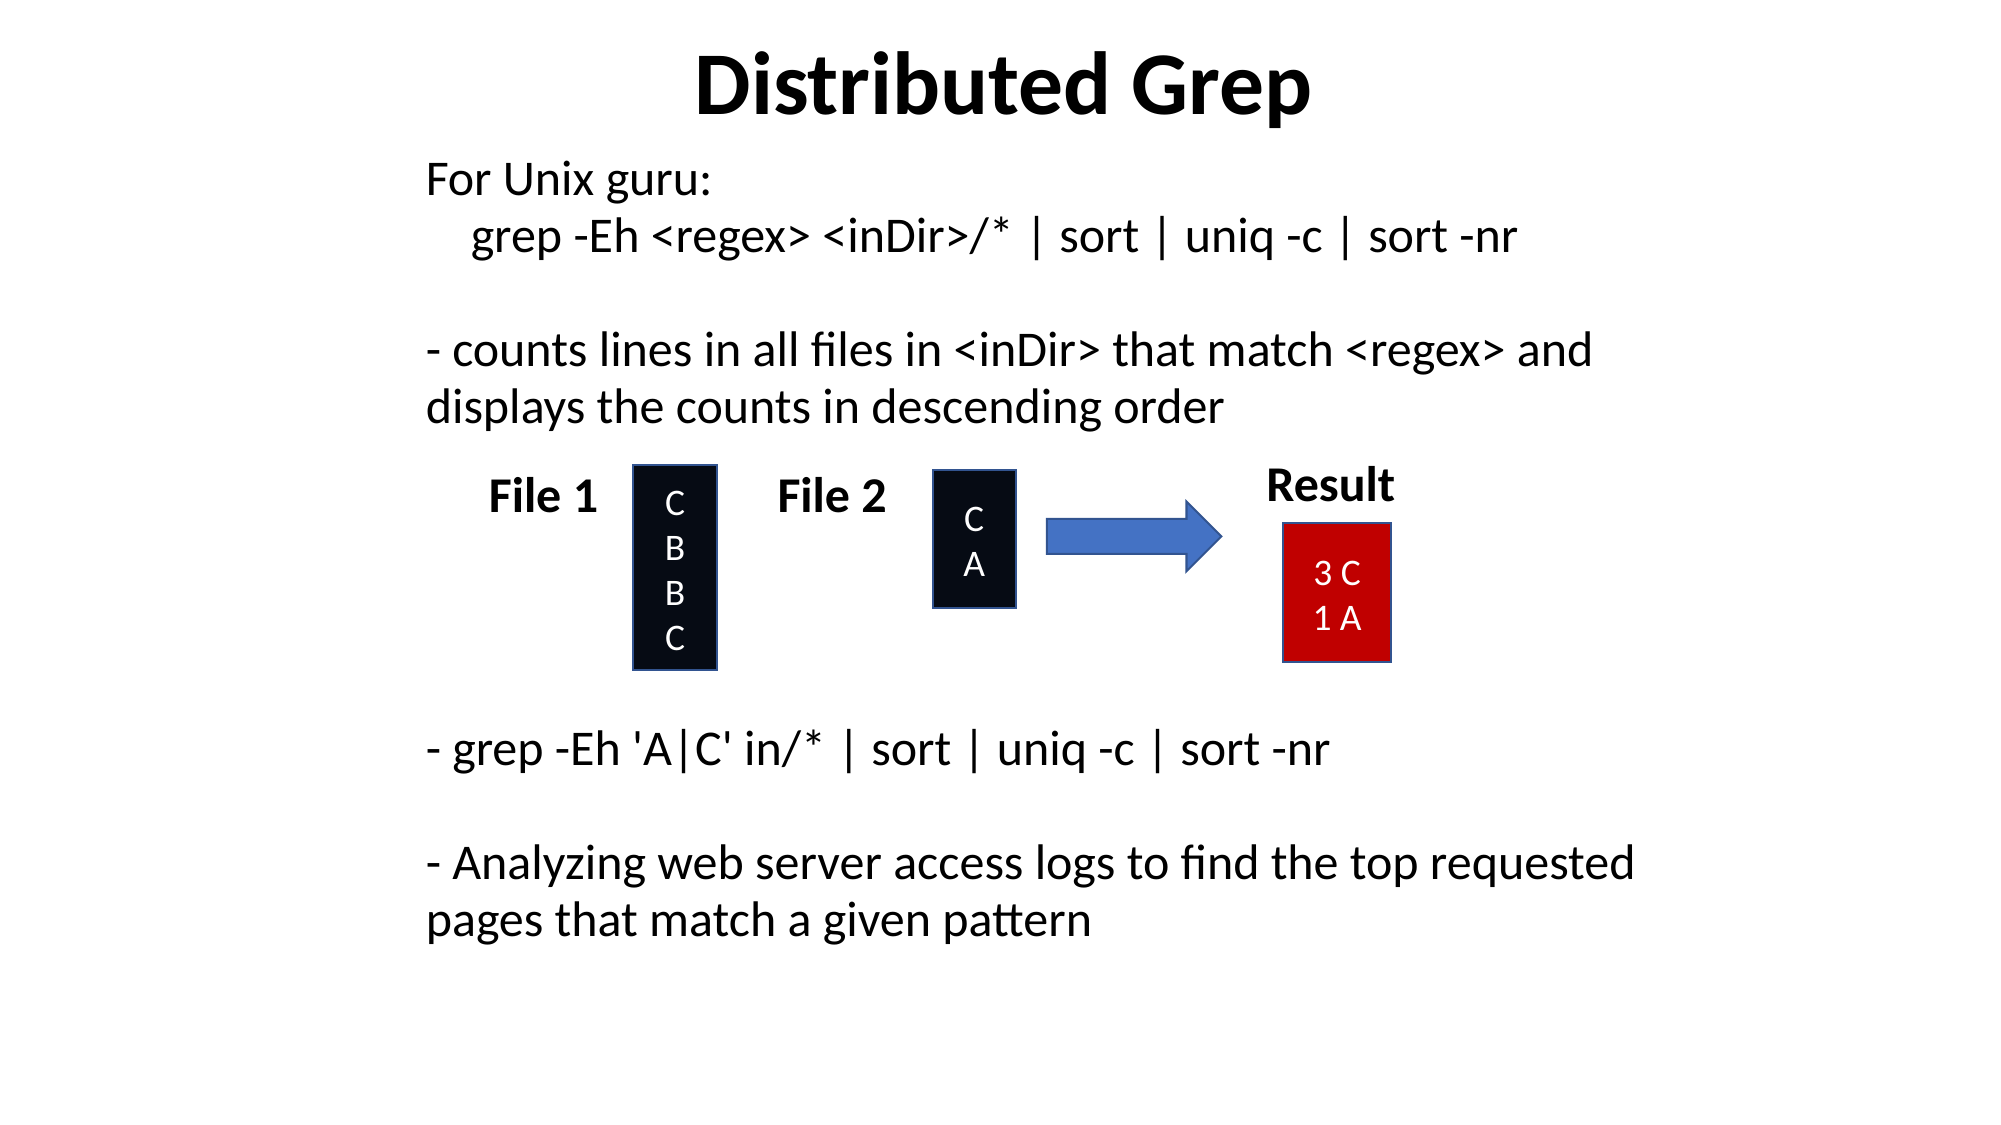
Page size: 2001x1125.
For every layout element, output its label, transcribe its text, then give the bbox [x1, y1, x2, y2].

list For Unix guru: grep -Eh <regex> <inDir>/* | sort | uniq -c | sort -nr - counts lines in all files in <inDir> that match <regex> and displays the counts in descending order - grep -Eh 'A|C' in/* | sort | uniq -c | sort -nr - Analyzing web server access logs to find the top requested pages that match a given pattern [425, 150, 1750, 1085]
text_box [474, 444, 1435, 670]
text_box Distributed Grep [379, 33, 1628, 135]
